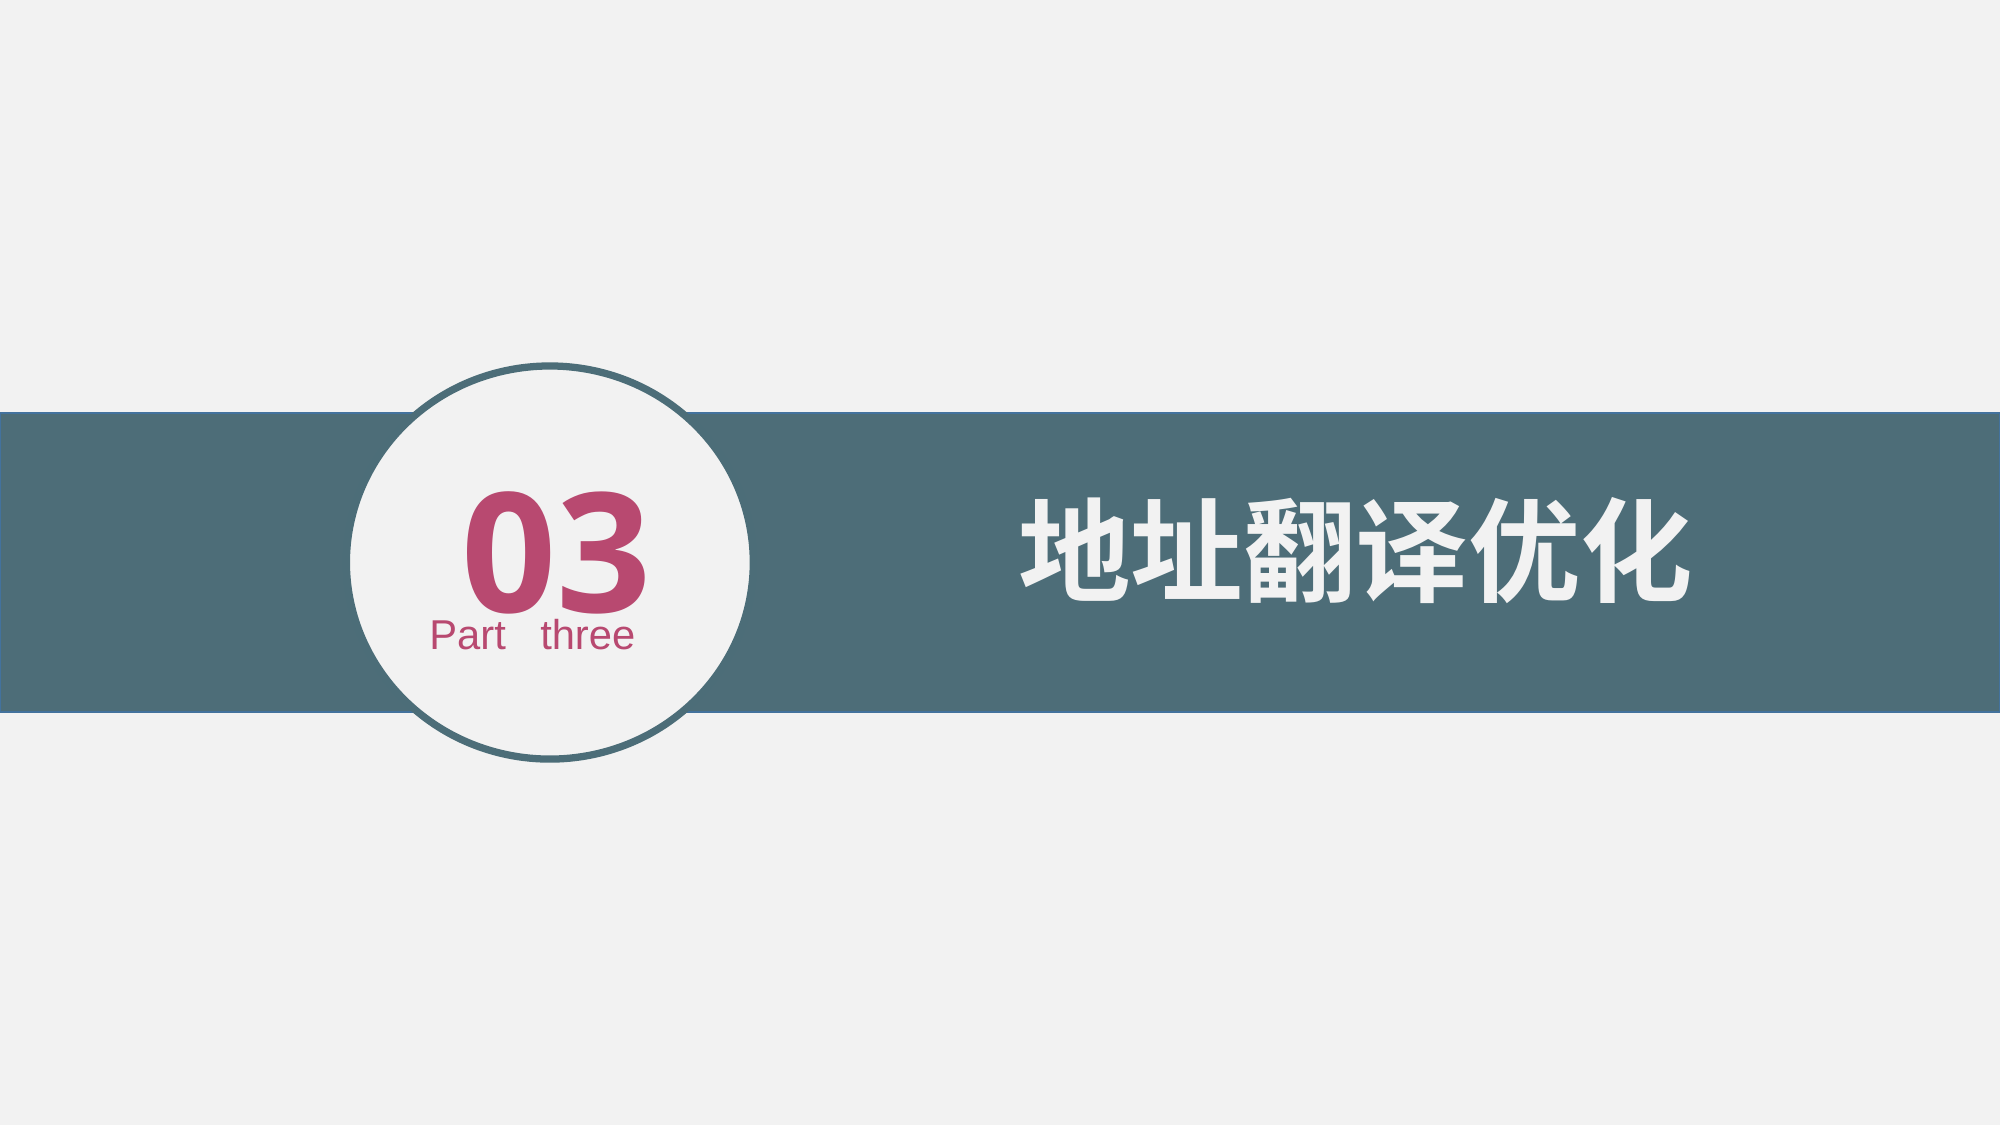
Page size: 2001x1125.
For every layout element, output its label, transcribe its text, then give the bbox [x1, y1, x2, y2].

text_box [345, 457, 755, 761]
text_box [0, 412, 416, 713]
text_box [377, 438, 723, 666]
text_box [684, 412, 2000, 713]
text_box [391, 364, 709, 438]
text_box 地址翻译优化 [1003, 473, 1709, 623]
